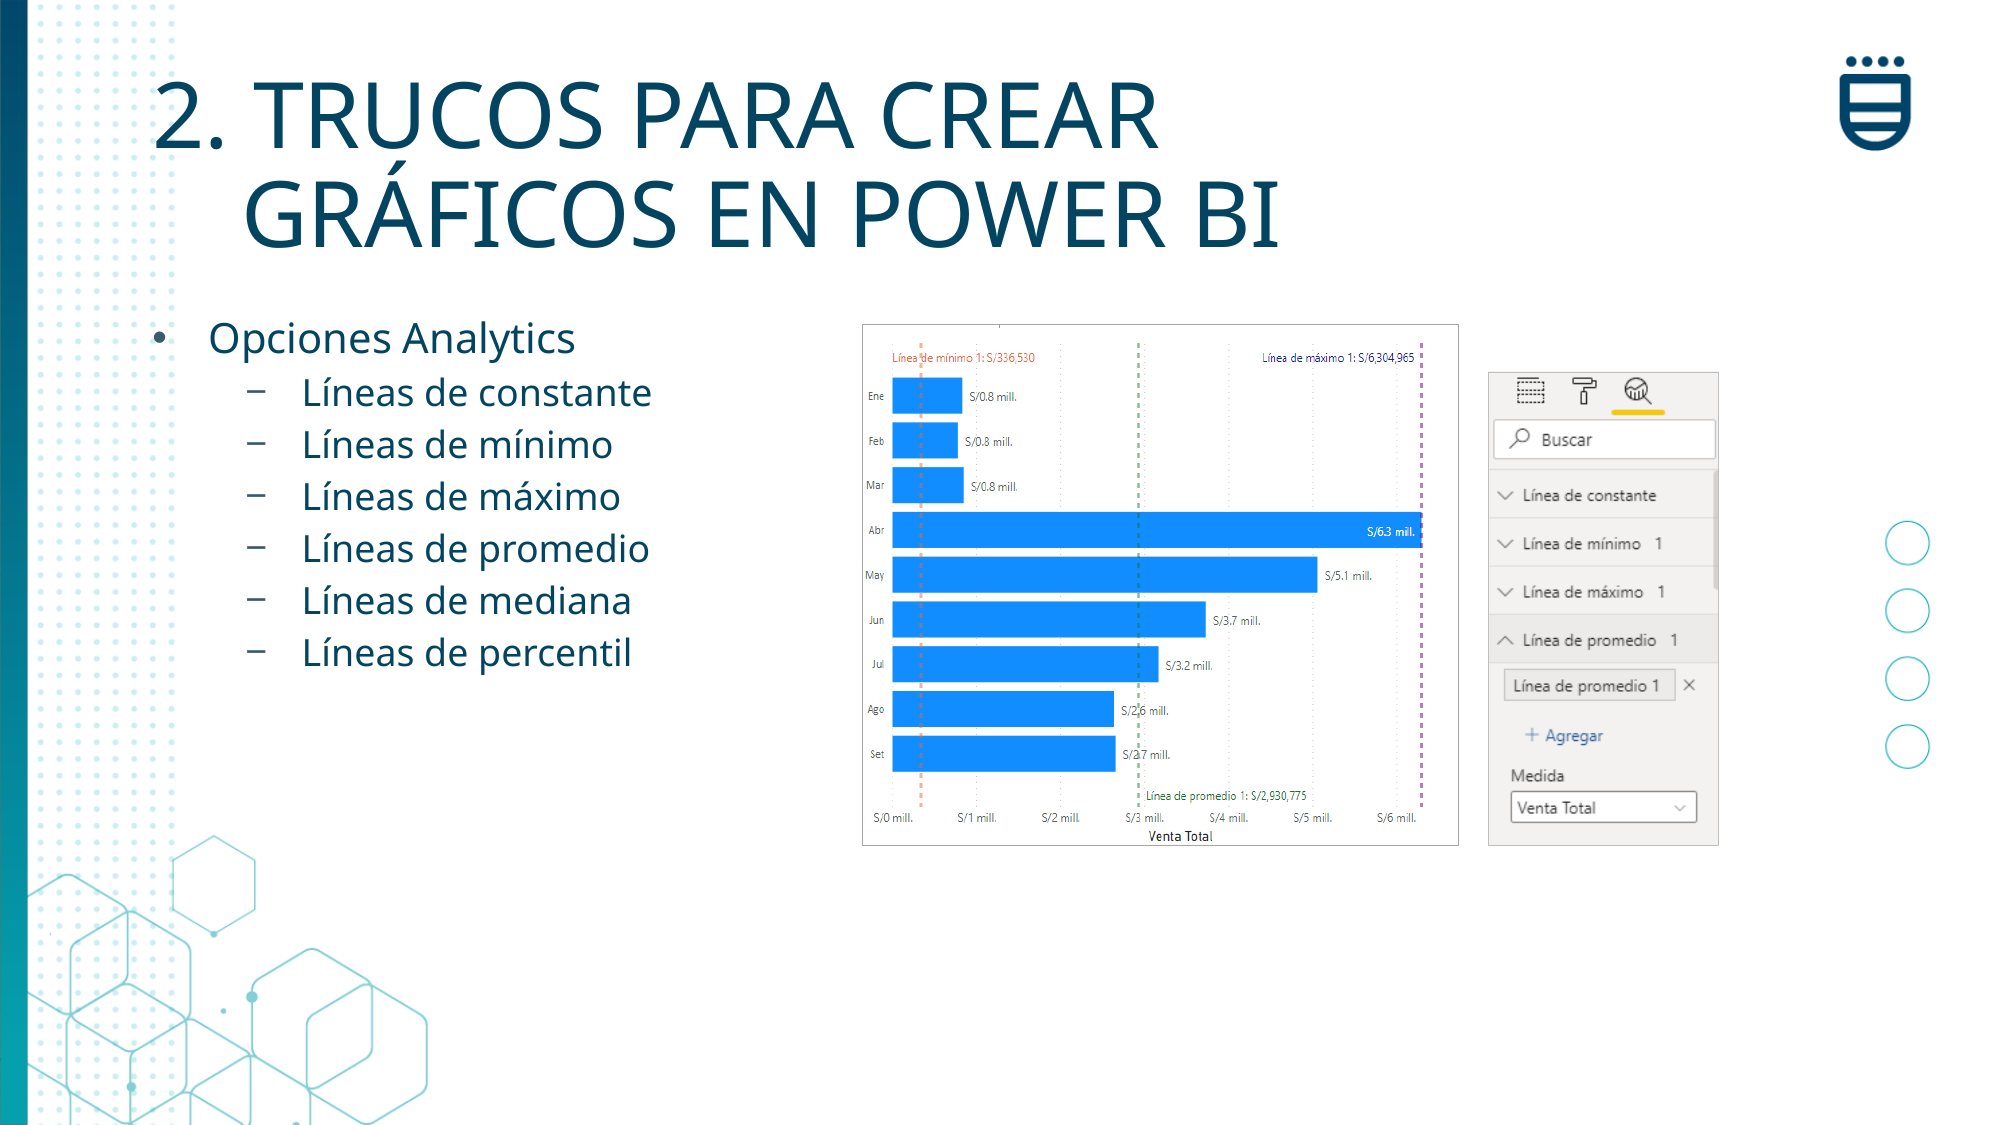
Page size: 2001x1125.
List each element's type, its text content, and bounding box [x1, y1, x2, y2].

title 2. TRUCOS PARA CREAR GRÁFICOS EN POWER BI [137, 59, 1623, 278]
picture [0, 0, 2000, 1125]
list Opciones Analytics Líneas de constante Líneas de mínimo Líneas de máximo Líneas de promedio Líneas de mediana Líneas de percentil [137, 299, 1863, 1014]
